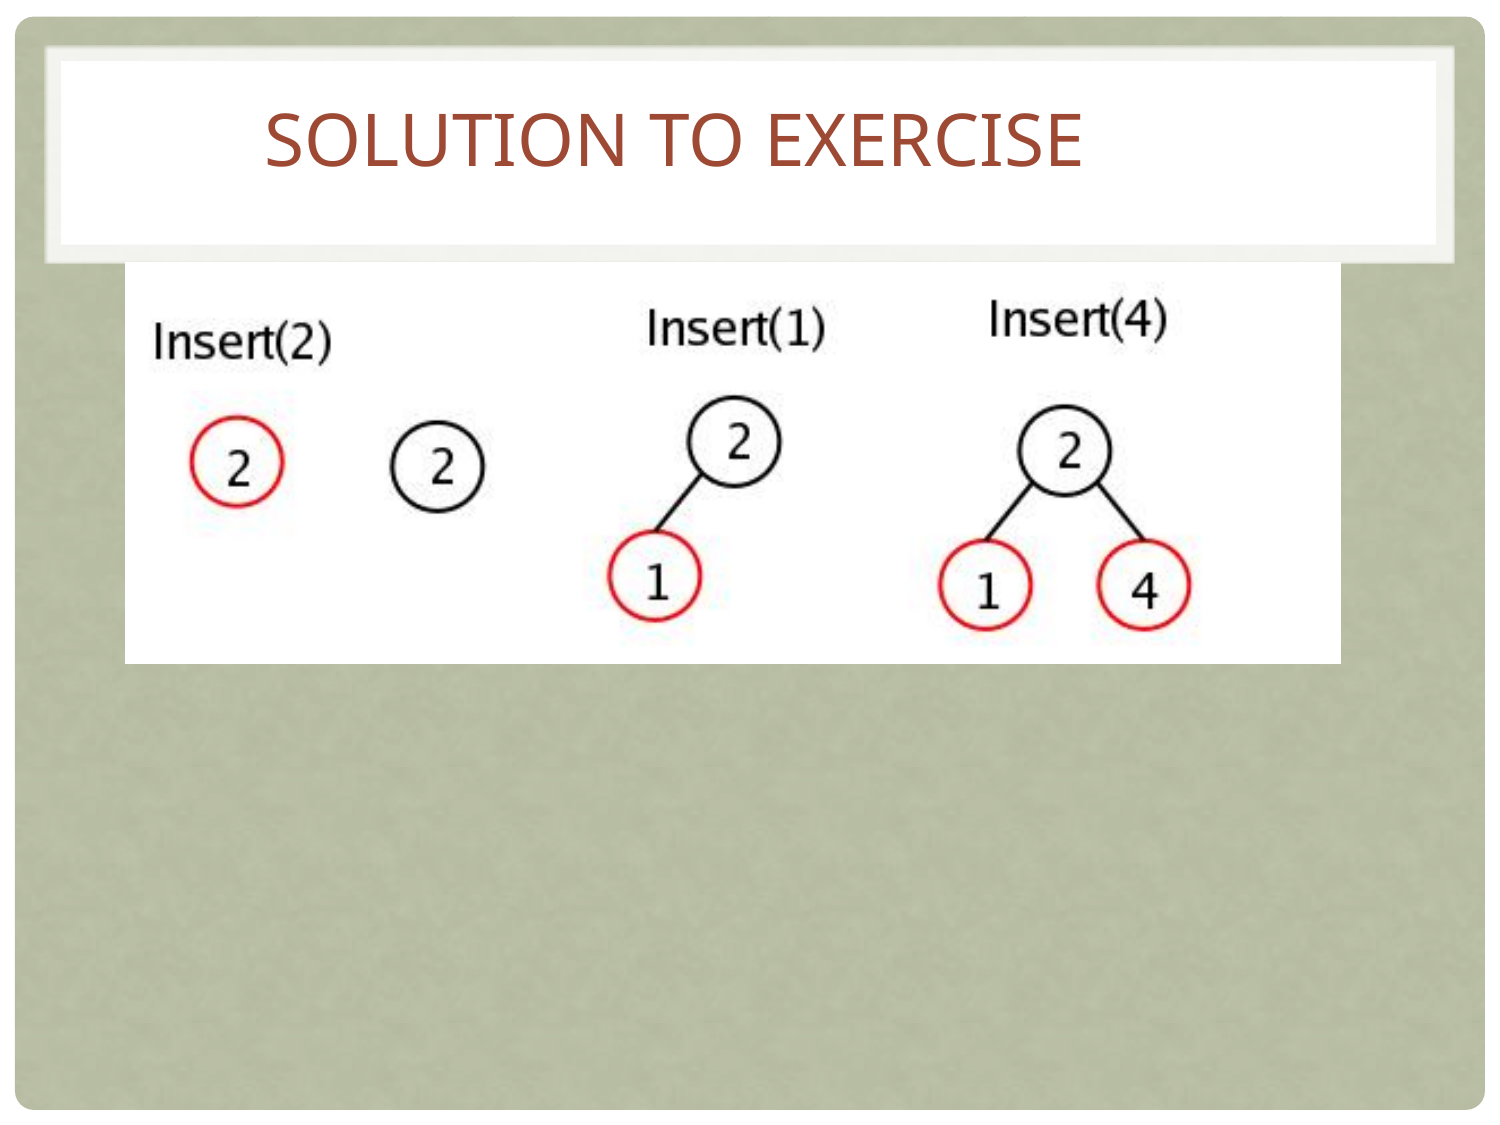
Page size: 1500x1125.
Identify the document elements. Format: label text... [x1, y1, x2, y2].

title Solution to Exercise [0, 50, 1350, 226]
picture [124, 262, 1342, 664]
